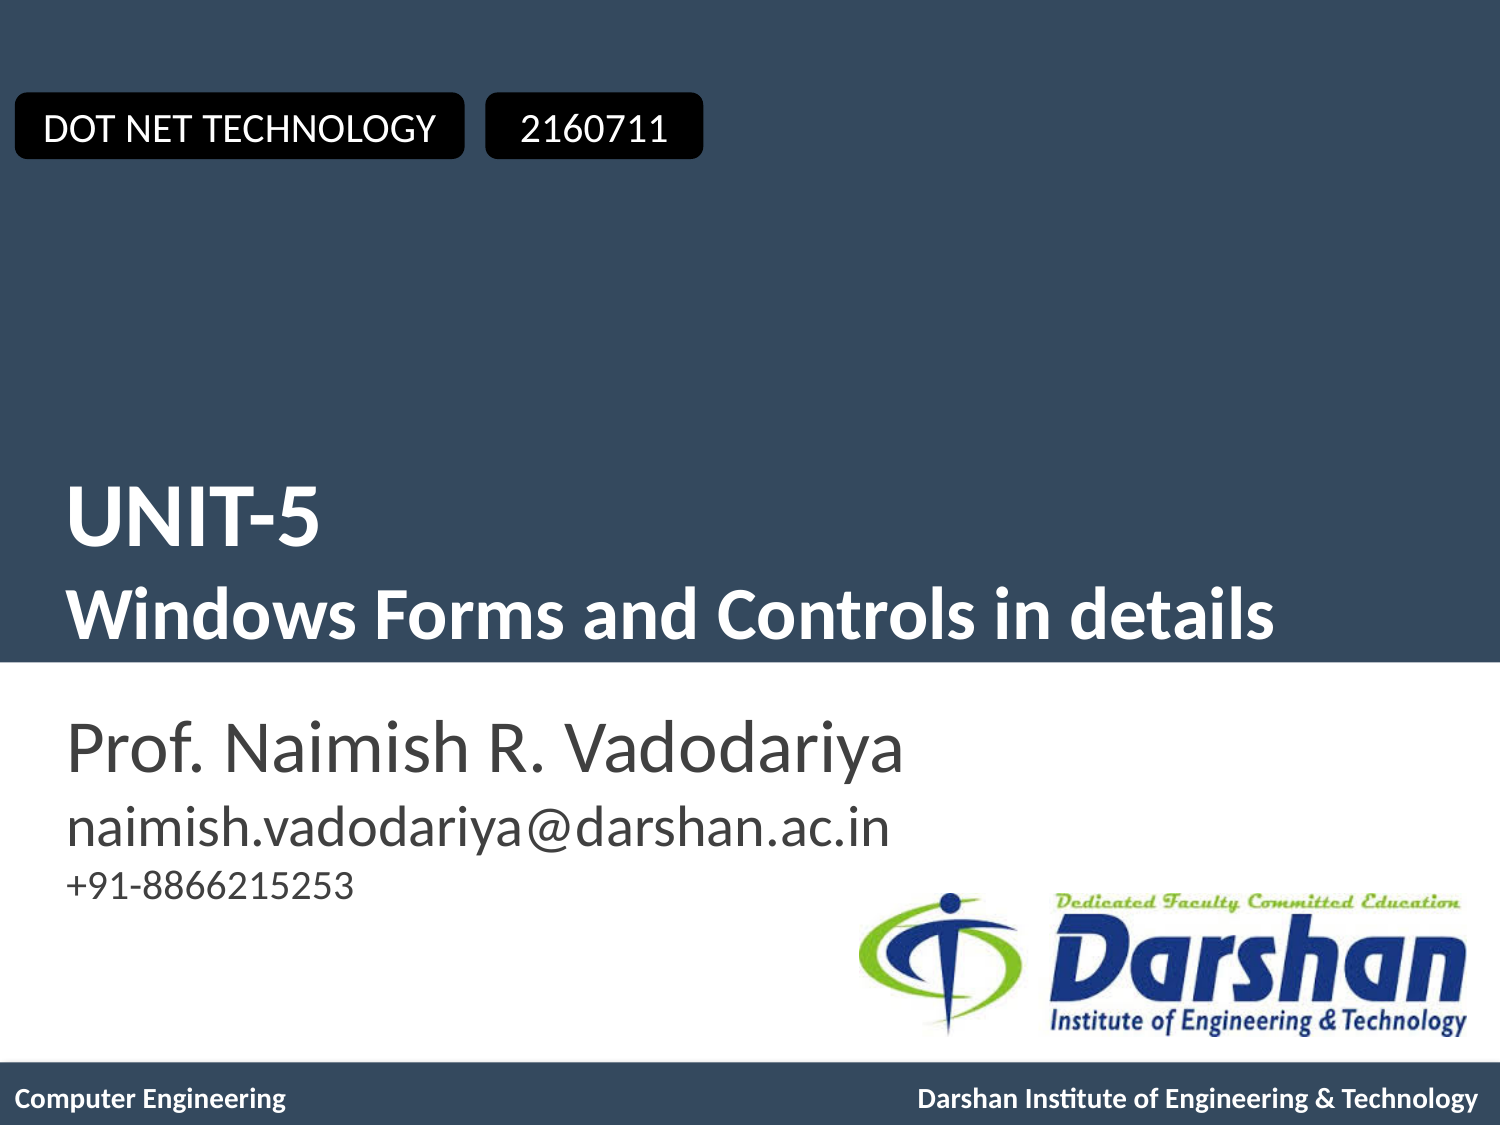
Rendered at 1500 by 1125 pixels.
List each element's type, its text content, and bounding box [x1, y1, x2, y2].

text_box Computer Engineering Darshan Institute of Engineering & Technology [0, 1062, 1500, 1125]
text_box 2160711 [485, 92, 704, 160]
subtitle Prof. Naimish R. Vadodariya naimish.vadodariya@darshan.ac.in +91-8866215253 [51, 690, 1227, 966]
picture [859, 892, 1467, 1038]
text_box DOT NET TECHNOLOGY [14, 92, 465, 160]
title UNIT-5 Windows Forms and Controls in details [50, 212, 1500, 663]
text_box [0, 0, 1500, 664]
